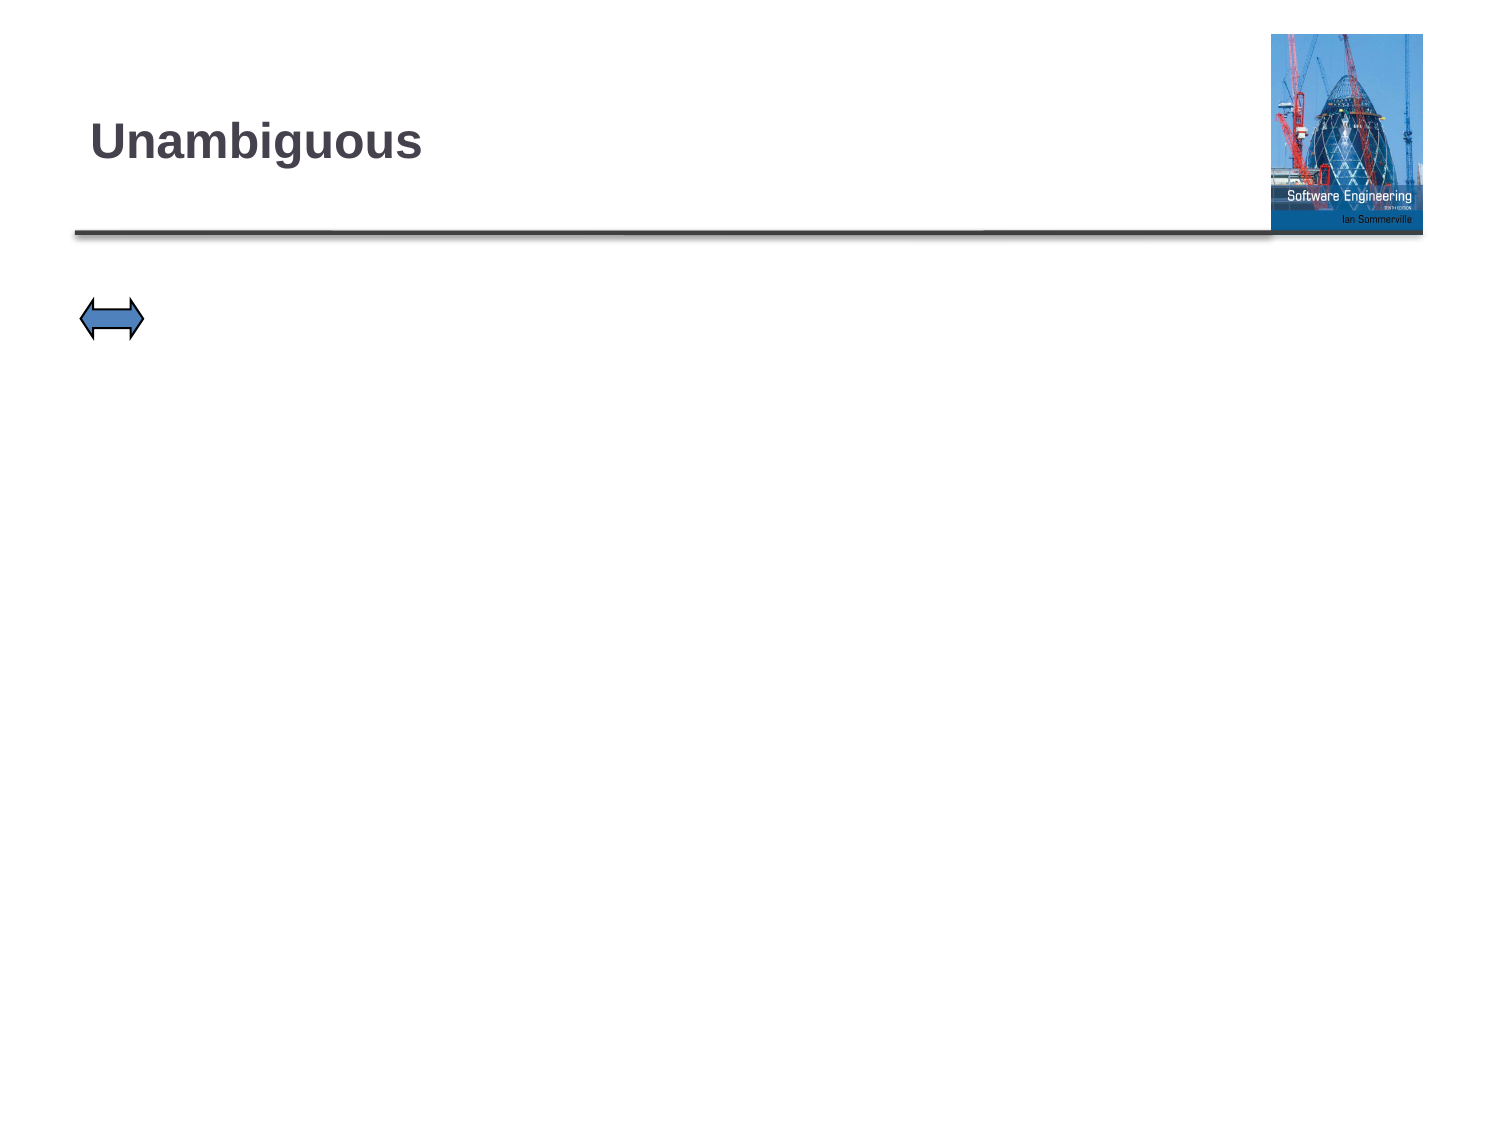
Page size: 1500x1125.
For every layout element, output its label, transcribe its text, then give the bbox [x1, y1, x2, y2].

text_box [80, 299, 144, 338]
title Unambiguous [74, 44, 1272, 233]
picture [1271, 34, 1423, 230]
